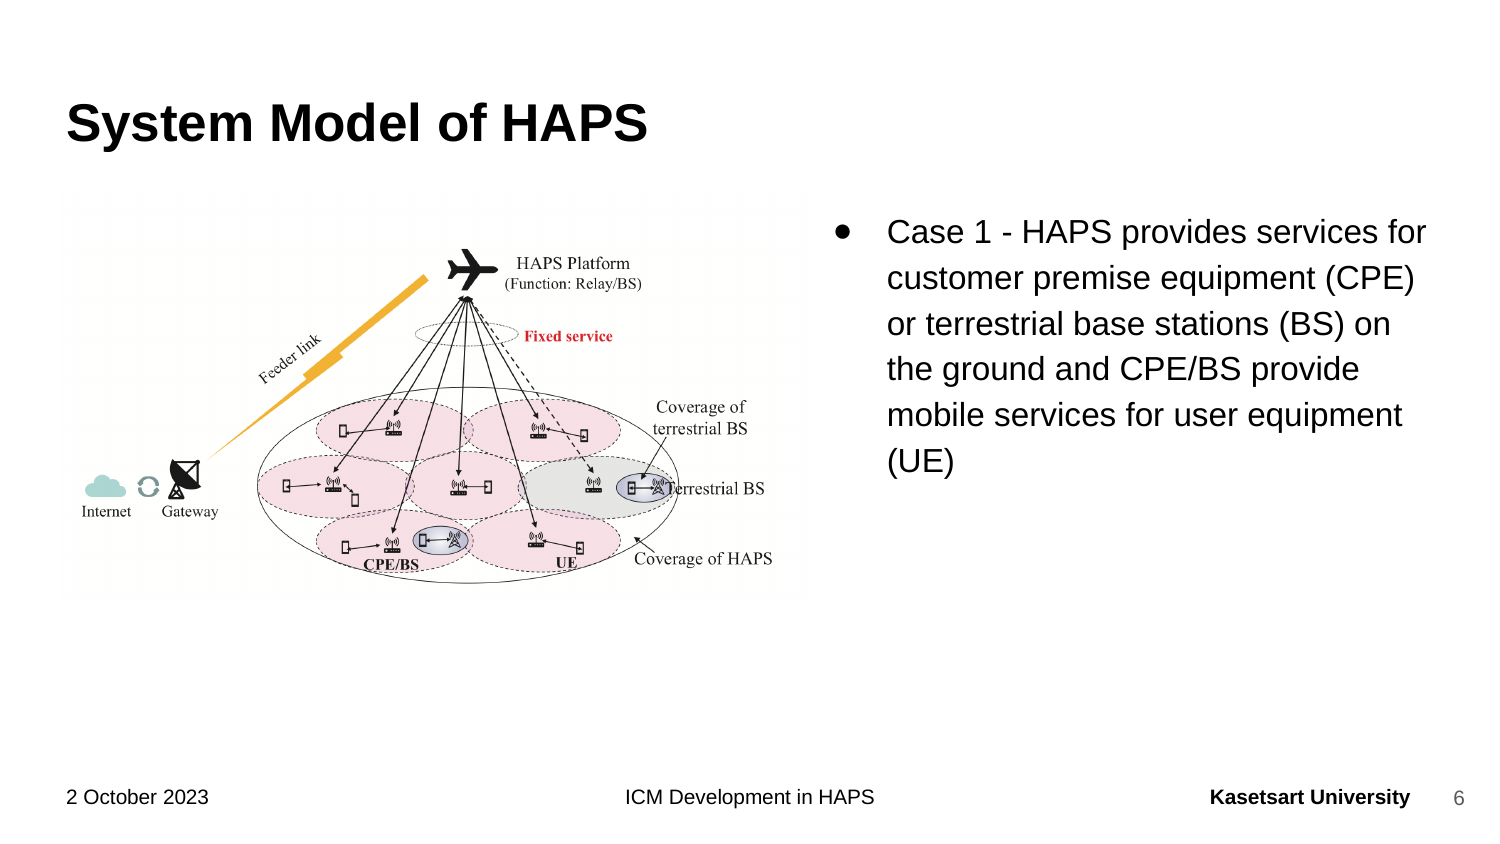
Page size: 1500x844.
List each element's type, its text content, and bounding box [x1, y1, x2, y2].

picture [59, 188, 808, 605]
list Case 1 - HAPS provides services for customer premise equipment (CPE) or terrestrial base stations (BS) on the ground and CPE/BS provide mobile services for user equipment (UE) [796, 189, 1449, 671]
title System Model of HAPS [51, 72, 1449, 167]
slide_number ‹#› [1389, 764, 1480, 830]
